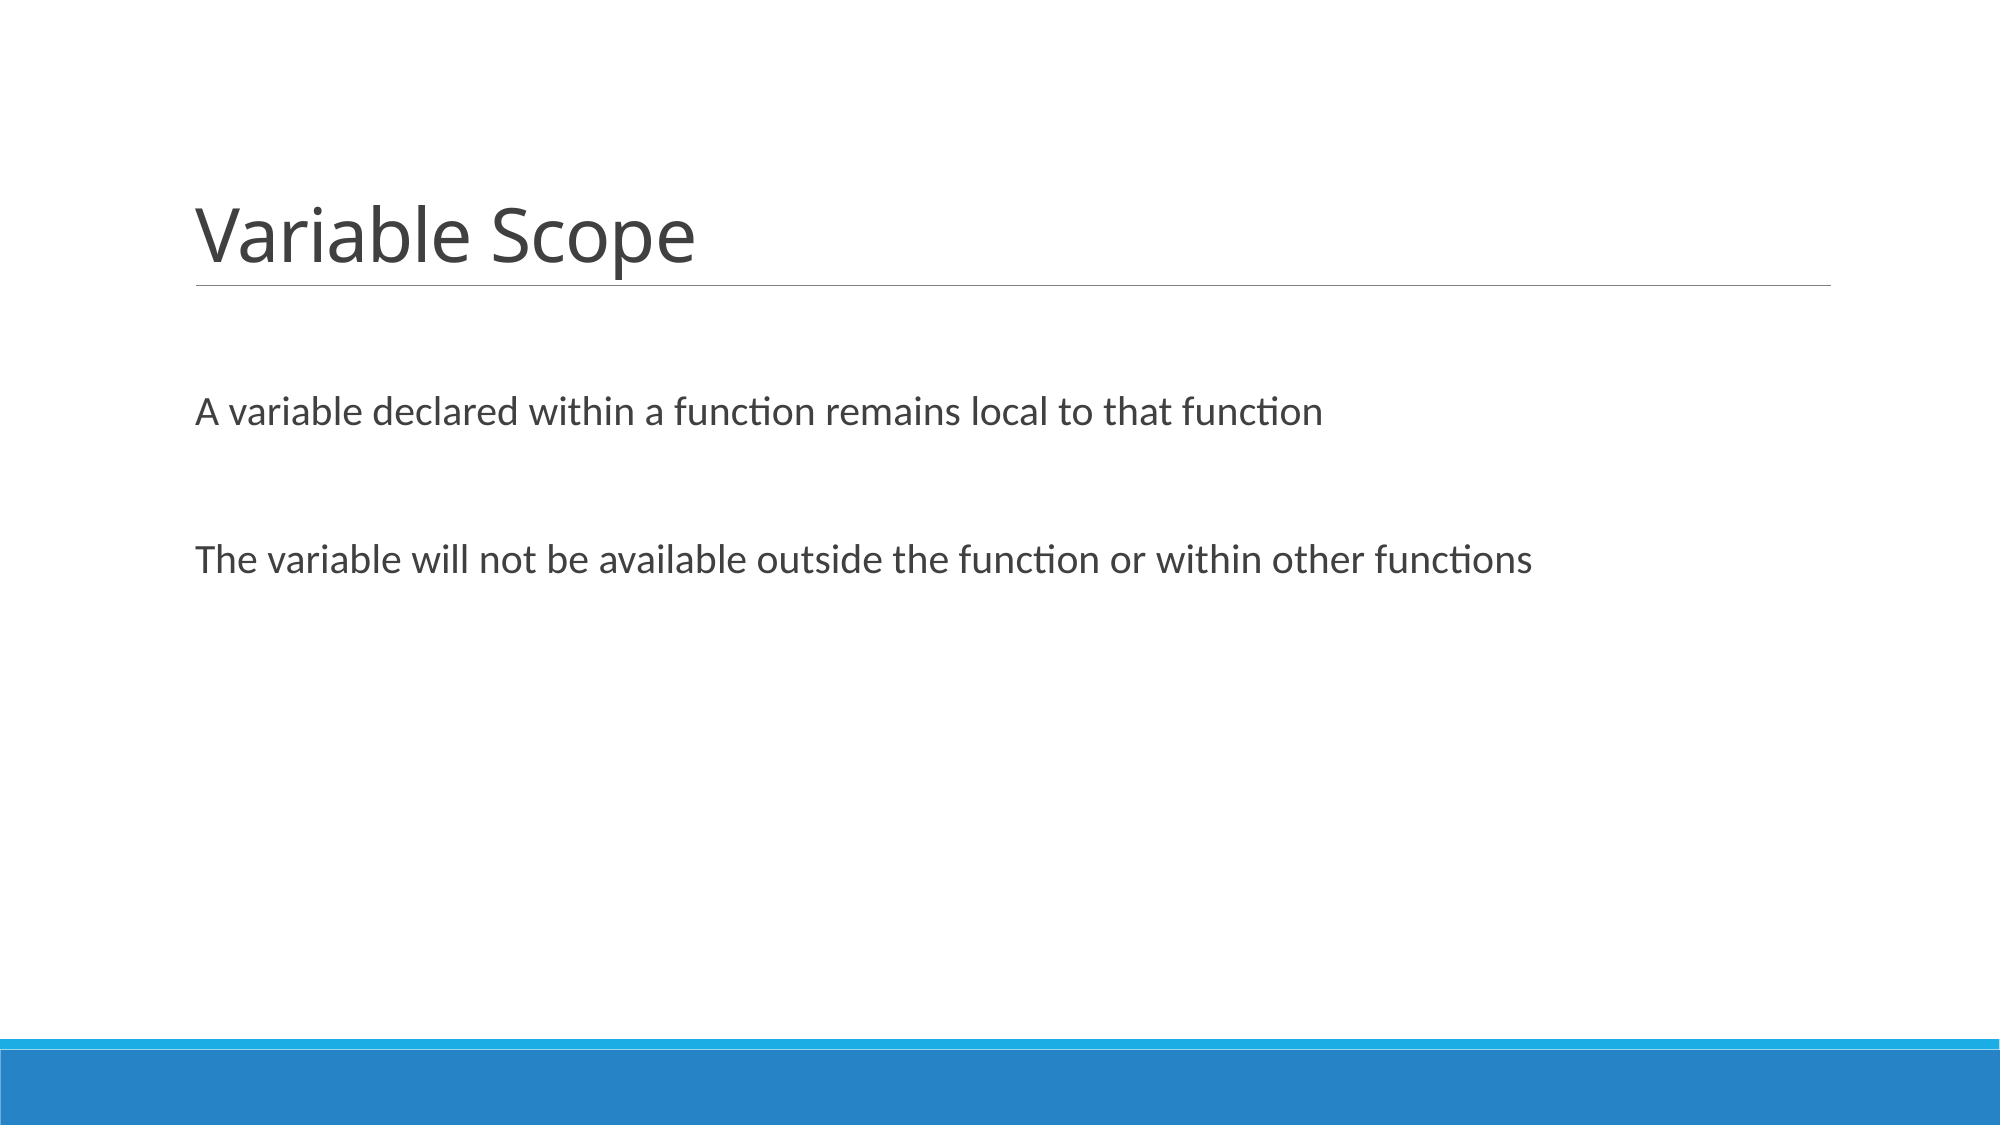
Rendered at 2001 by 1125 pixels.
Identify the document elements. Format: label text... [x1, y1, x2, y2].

list A variable declared within a function remains local to that function The variable will not be available outside the function or within other functions [180, 302, 1830, 963]
title Variable Scope [180, 47, 1830, 285]
